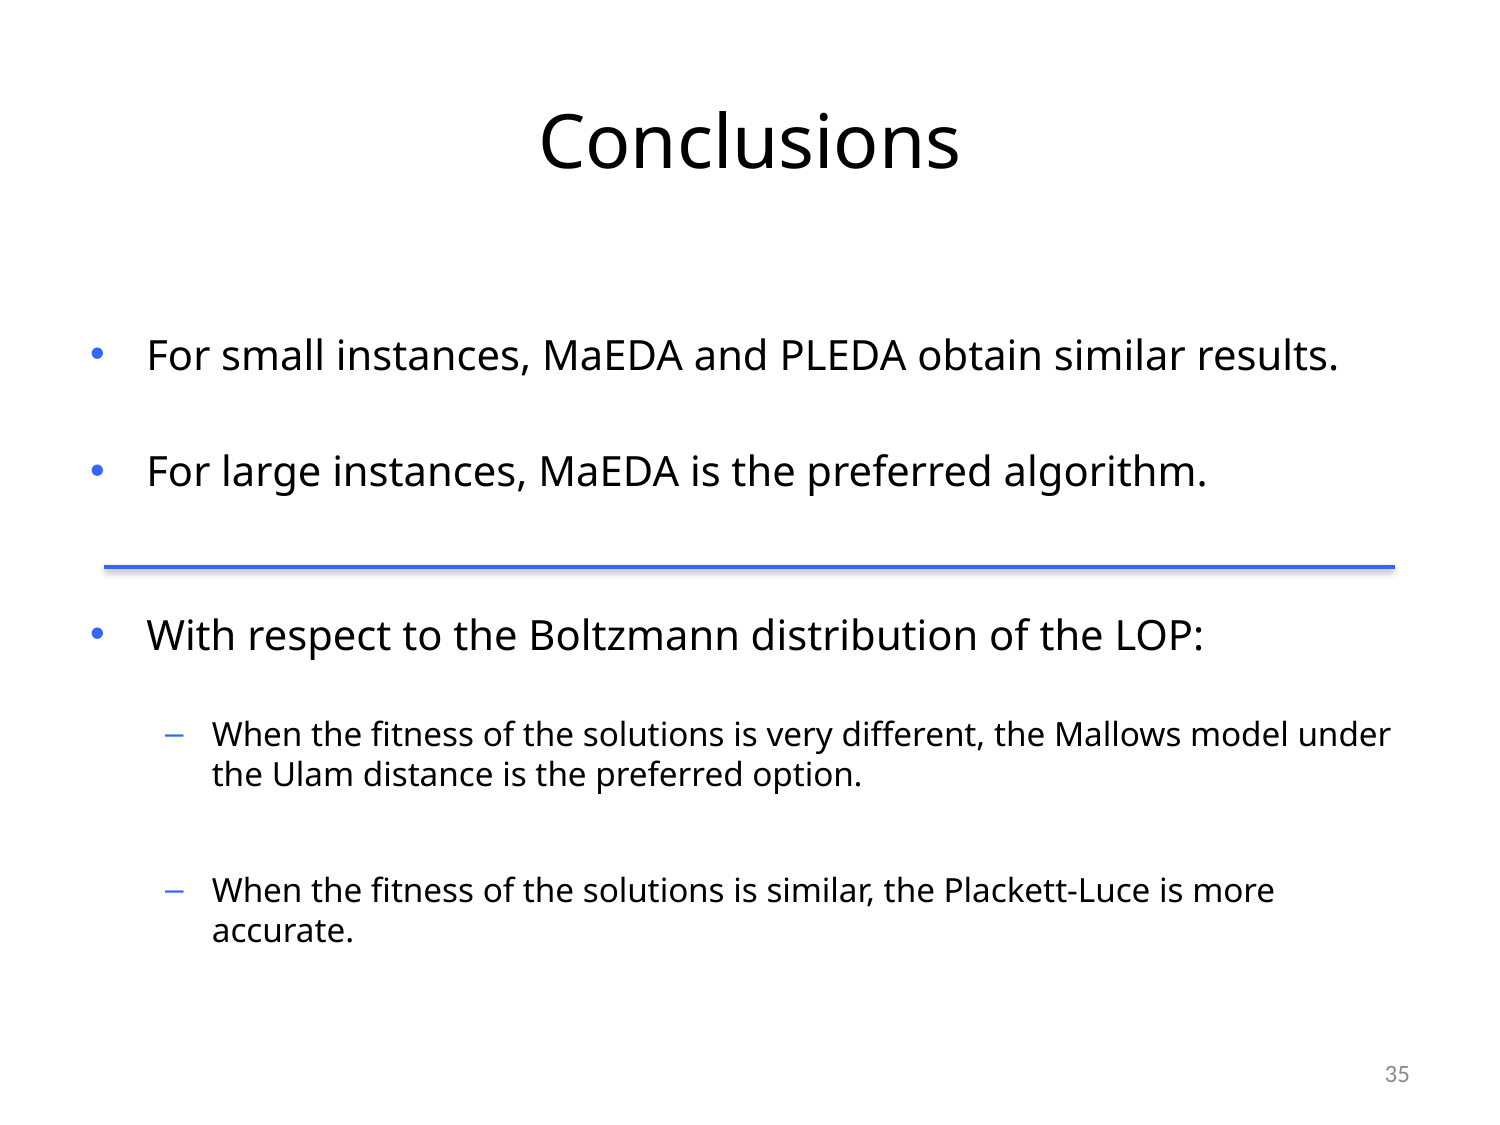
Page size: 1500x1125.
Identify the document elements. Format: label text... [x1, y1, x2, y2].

slide_number 35 [1074, 1042, 1425, 1103]
title Conclusions [75, 45, 1425, 233]
list For small instances, MaEDA and PLEDA obtain similar results. For large instances, MaEDA is the preferred algorithm. With respect to the Boltzmann distribution of the LOP: When the fitness of the solutions is very different, the Mallows model under the Ulam distance is the preferred option. When the fitness of the solutions is similar, the Plackett-Luce is more accurate. [75, 262, 1425, 1026]
